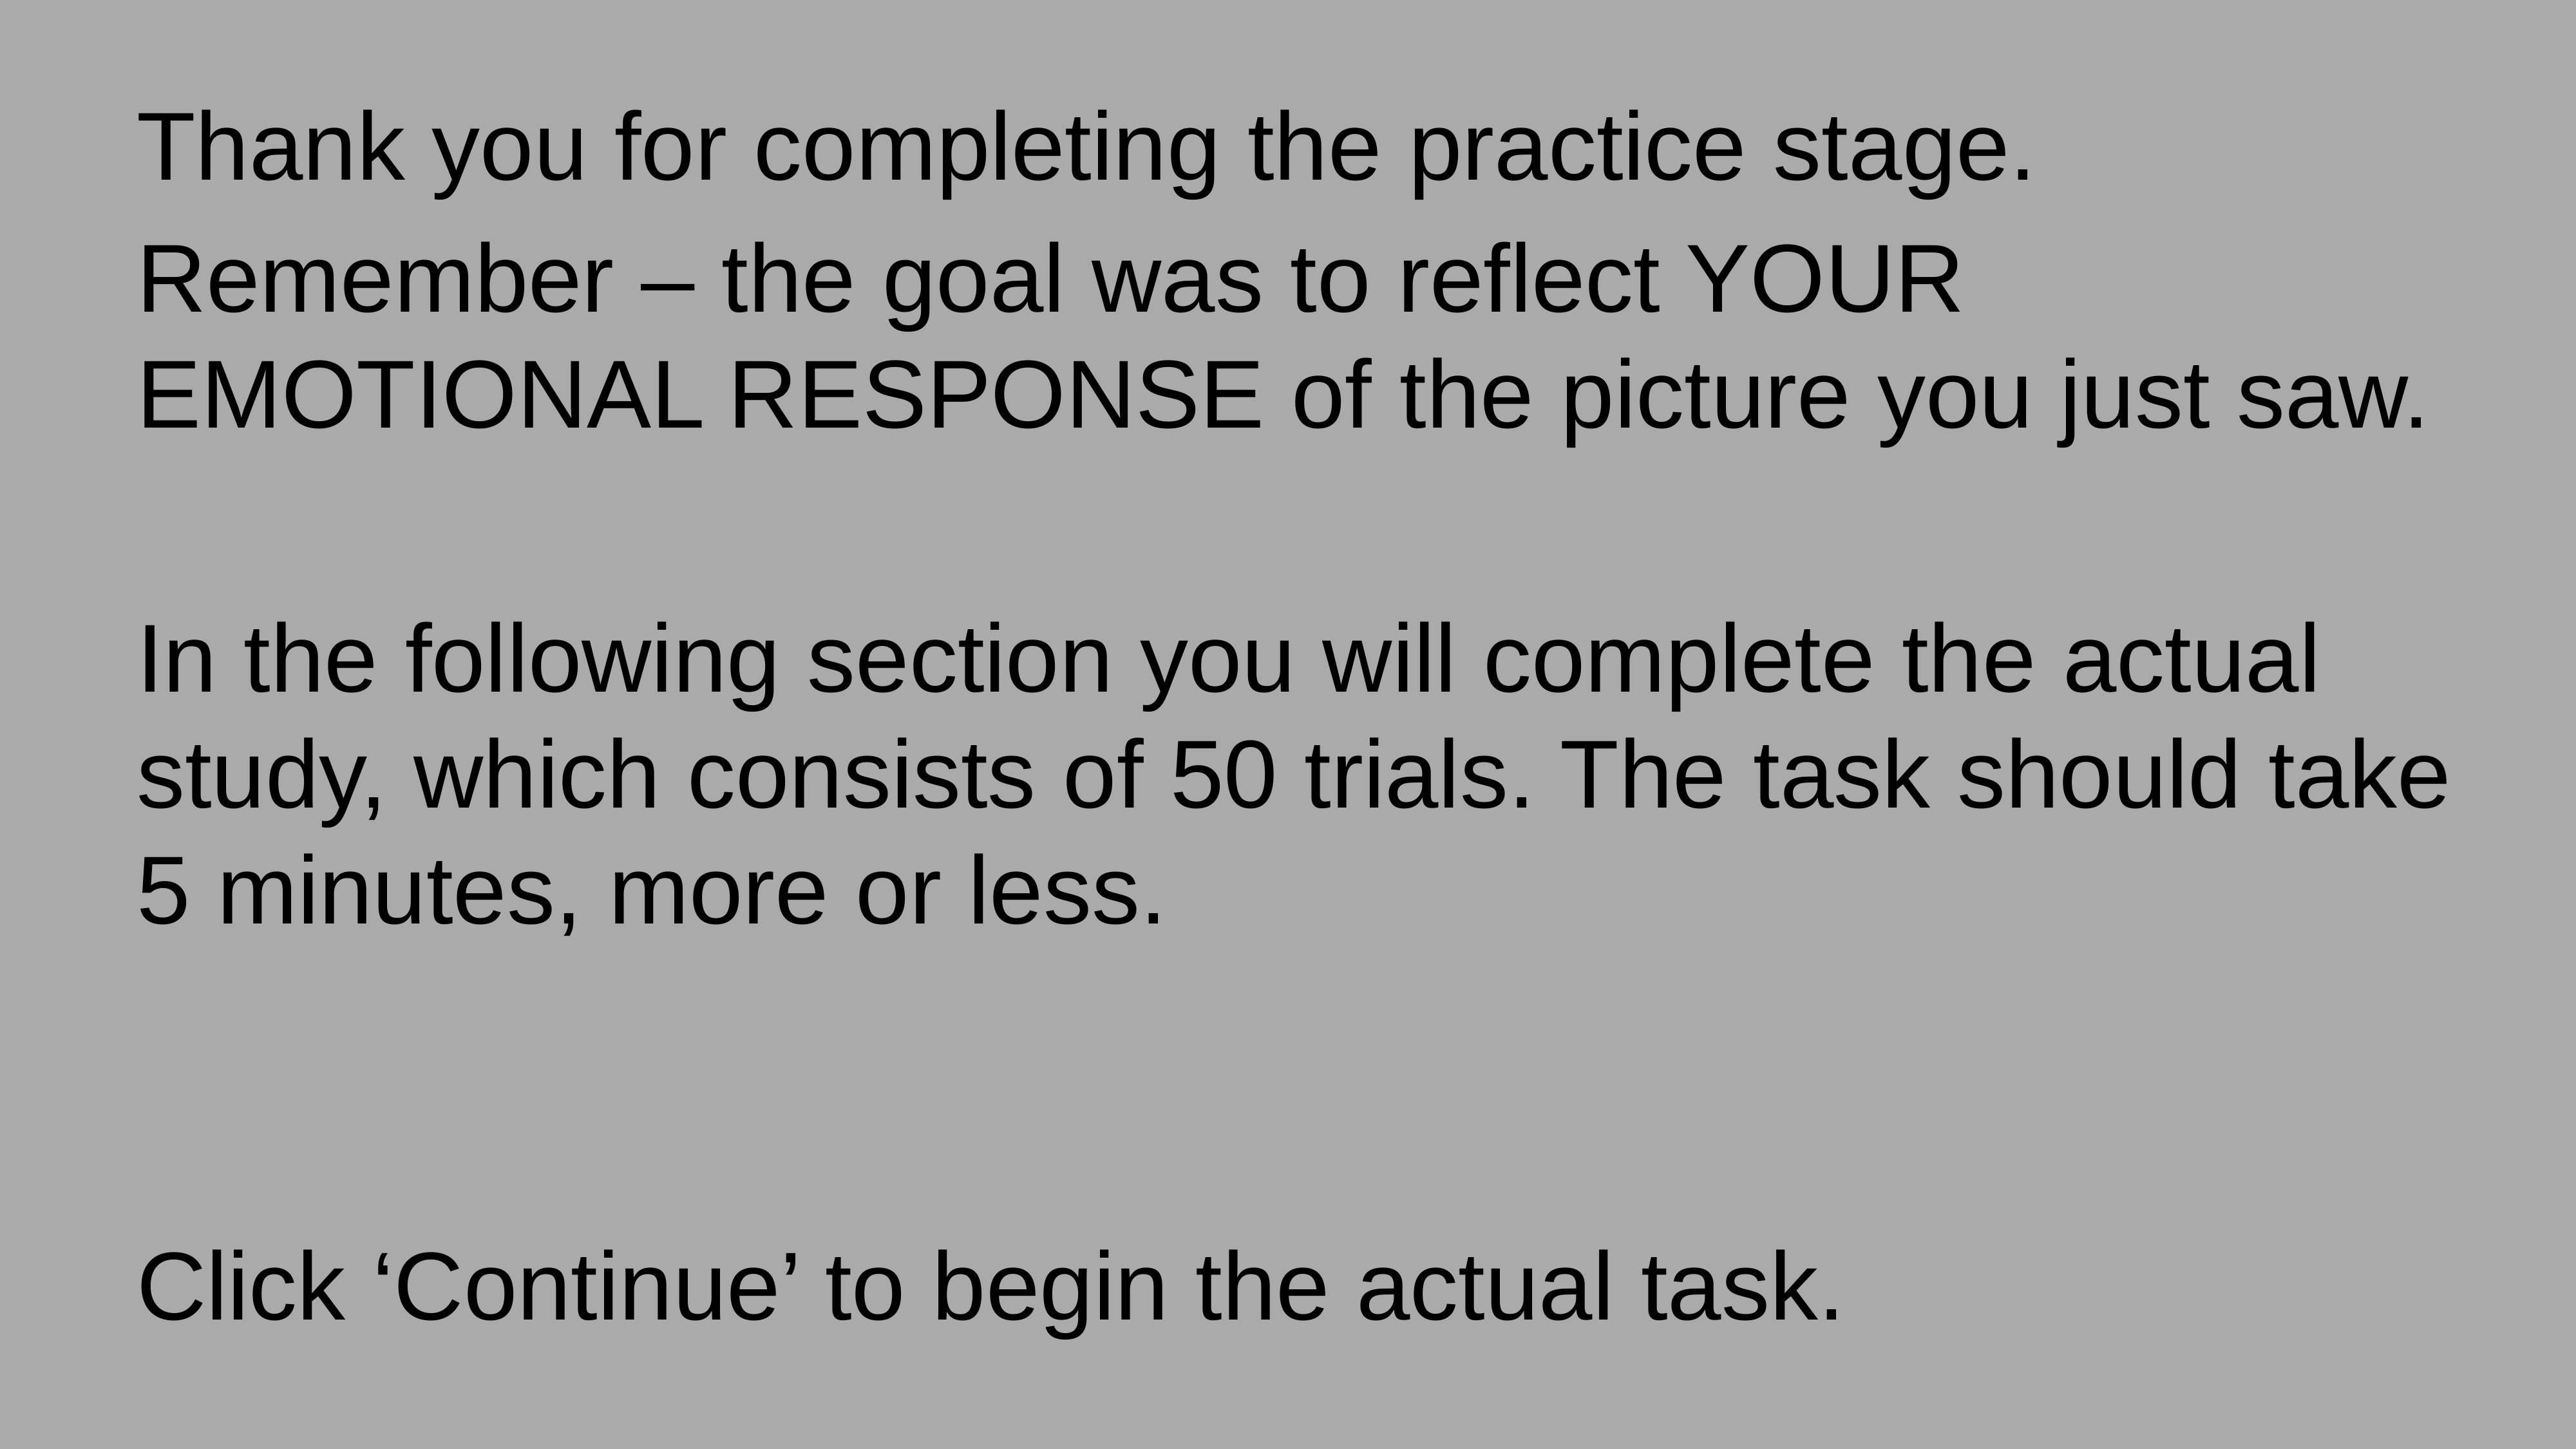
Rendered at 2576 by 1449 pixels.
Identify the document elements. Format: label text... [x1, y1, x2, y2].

text_box Thank you for completing the practice stage. Remember – the goal was to reflect YOUR EMOTIONAL RESPONSE of the picture you just saw. In the following section you will complete the actual study, which consists of 50 trials. The task should take 5 minutes, more or less. Click ‘Continue’ to begin the actual task. [117, 73, 2530, 1227]
